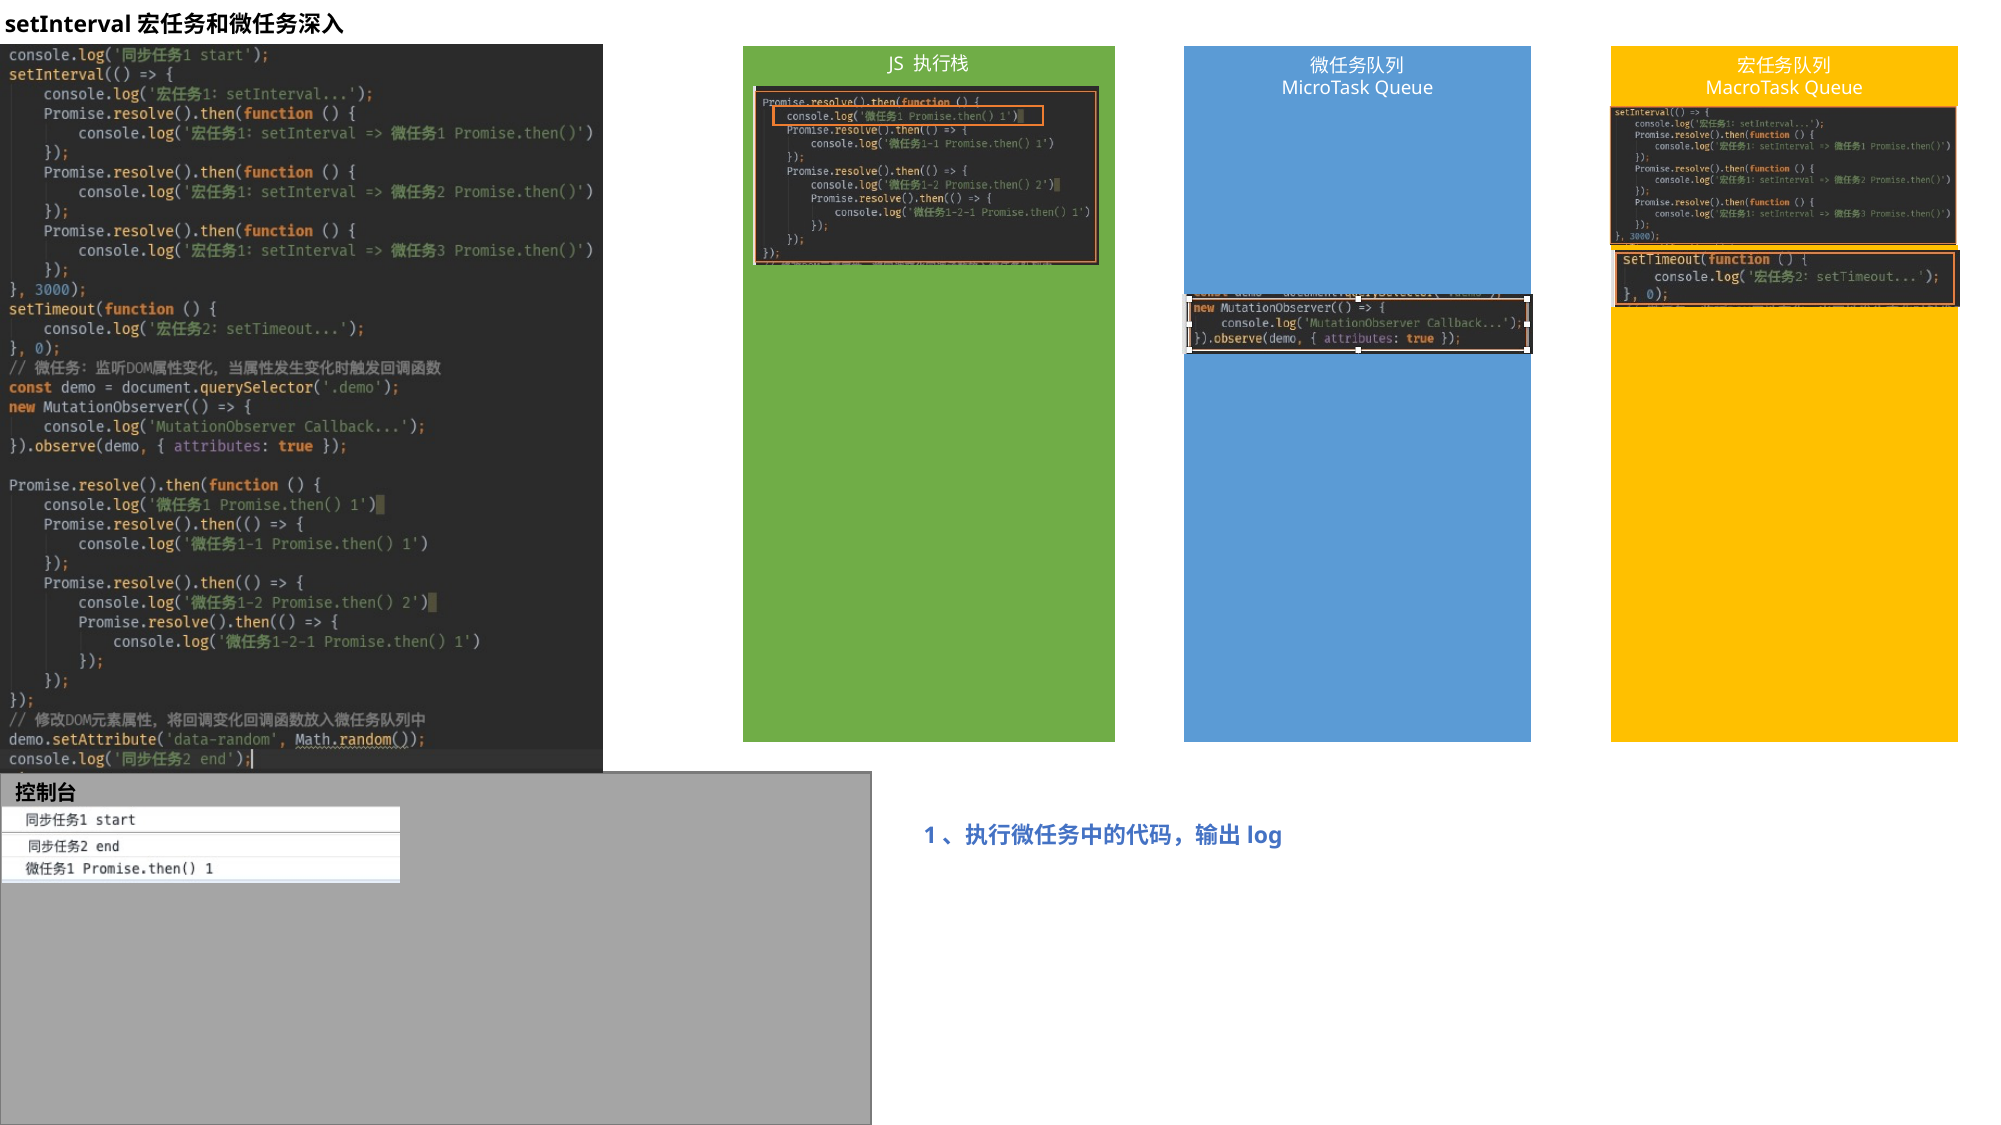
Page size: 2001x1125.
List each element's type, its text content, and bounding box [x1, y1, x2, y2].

text_box [0, 771, 872, 1125]
picture [2, 806, 401, 832]
picture [2, 833, 401, 883]
text_box [1181, 43, 1534, 745]
picture [1611, 250, 1960, 307]
text_box JS 执行栈 [873, 44, 985, 82]
text_box 1、执行微任务中的代码，输出log [908, 812, 1298, 856]
picture [0, 44, 603, 773]
picture [1609, 106, 1958, 245]
text_box 微任务队列 MicroTask Queue [1266, 45, 1448, 106]
text_box 控制台 [0, 773, 93, 813]
picture [753, 86, 1099, 265]
text_box [740, 43, 1118, 745]
text_box [1608, 43, 1961, 745]
text_box 宏任务队列 MacroTask Queue [1690, 45, 1878, 106]
text_box setInterval宏任务和微任务深入 [0, 1, 359, 44]
picture [1182, 294, 1533, 355]
